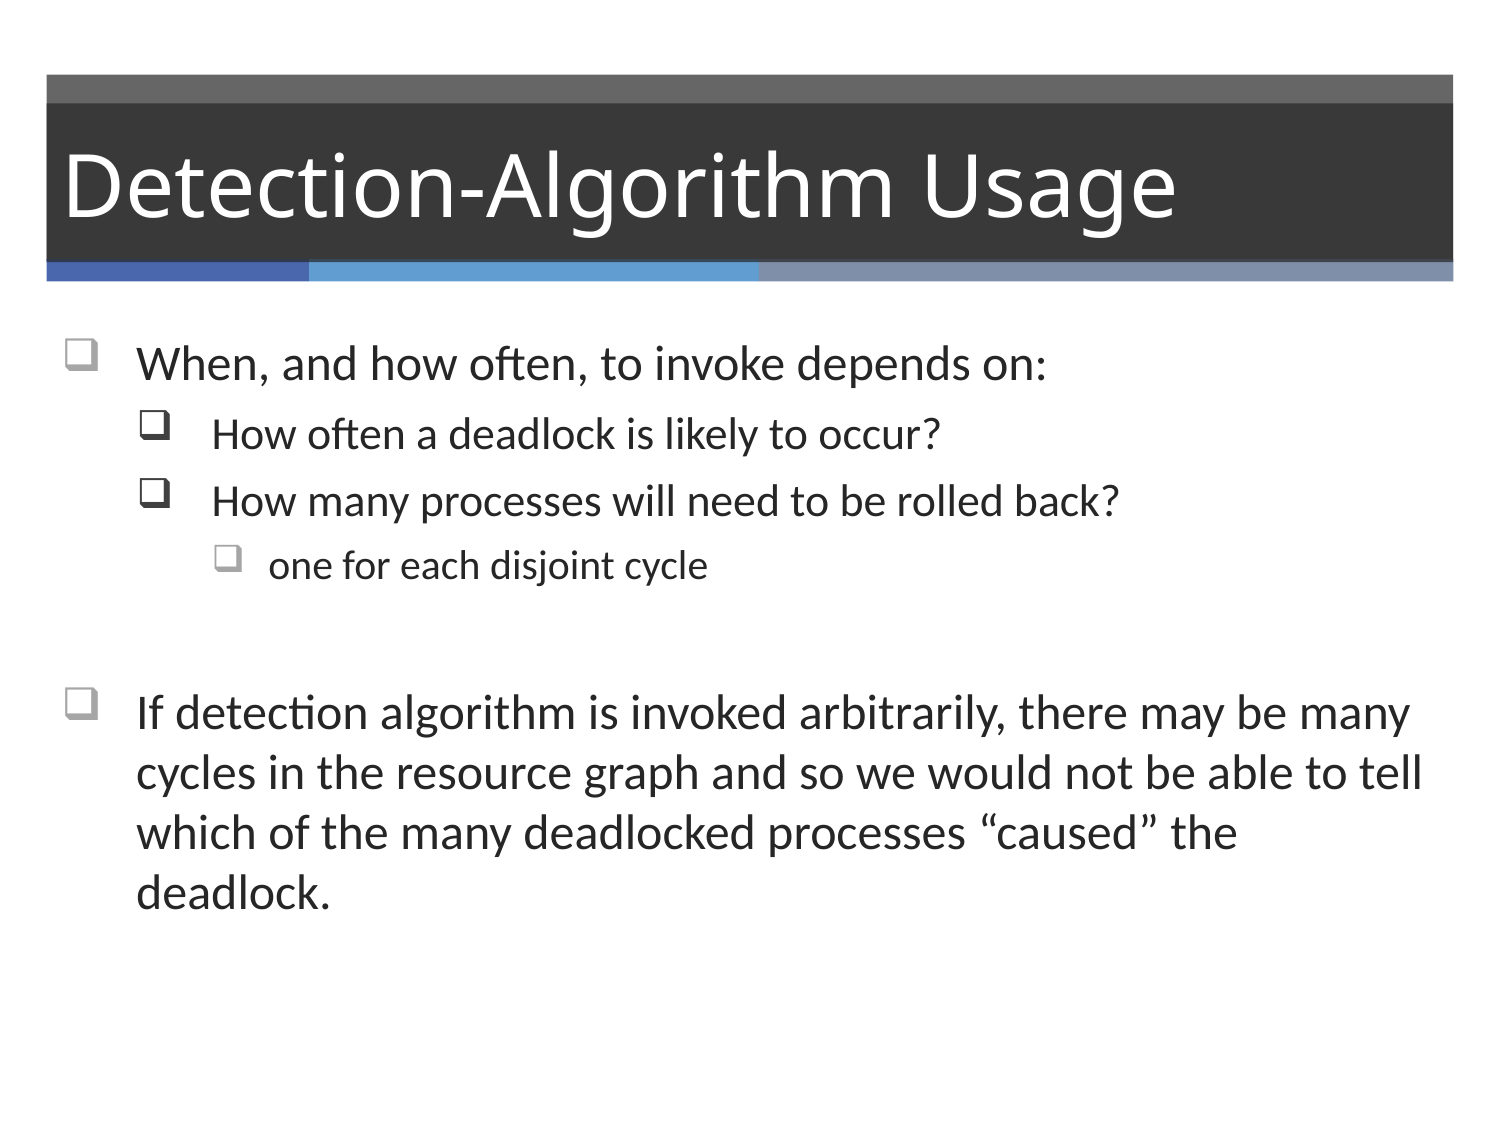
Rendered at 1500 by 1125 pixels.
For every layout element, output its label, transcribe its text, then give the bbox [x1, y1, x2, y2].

title Detection-Algorithm Usage [46, 103, 1454, 263]
list When, and how often, to invoke depends on: How often a deadlock is likely to occur? How many processes will need to be rolled back? one for each disjoint cycle If detection algorithm is invoked arbitrarily, there may be many cycles in the resource graph and so we would not be able to tell which of the many deadlocked processes “caused” the deadlock. [46, 323, 1454, 979]
